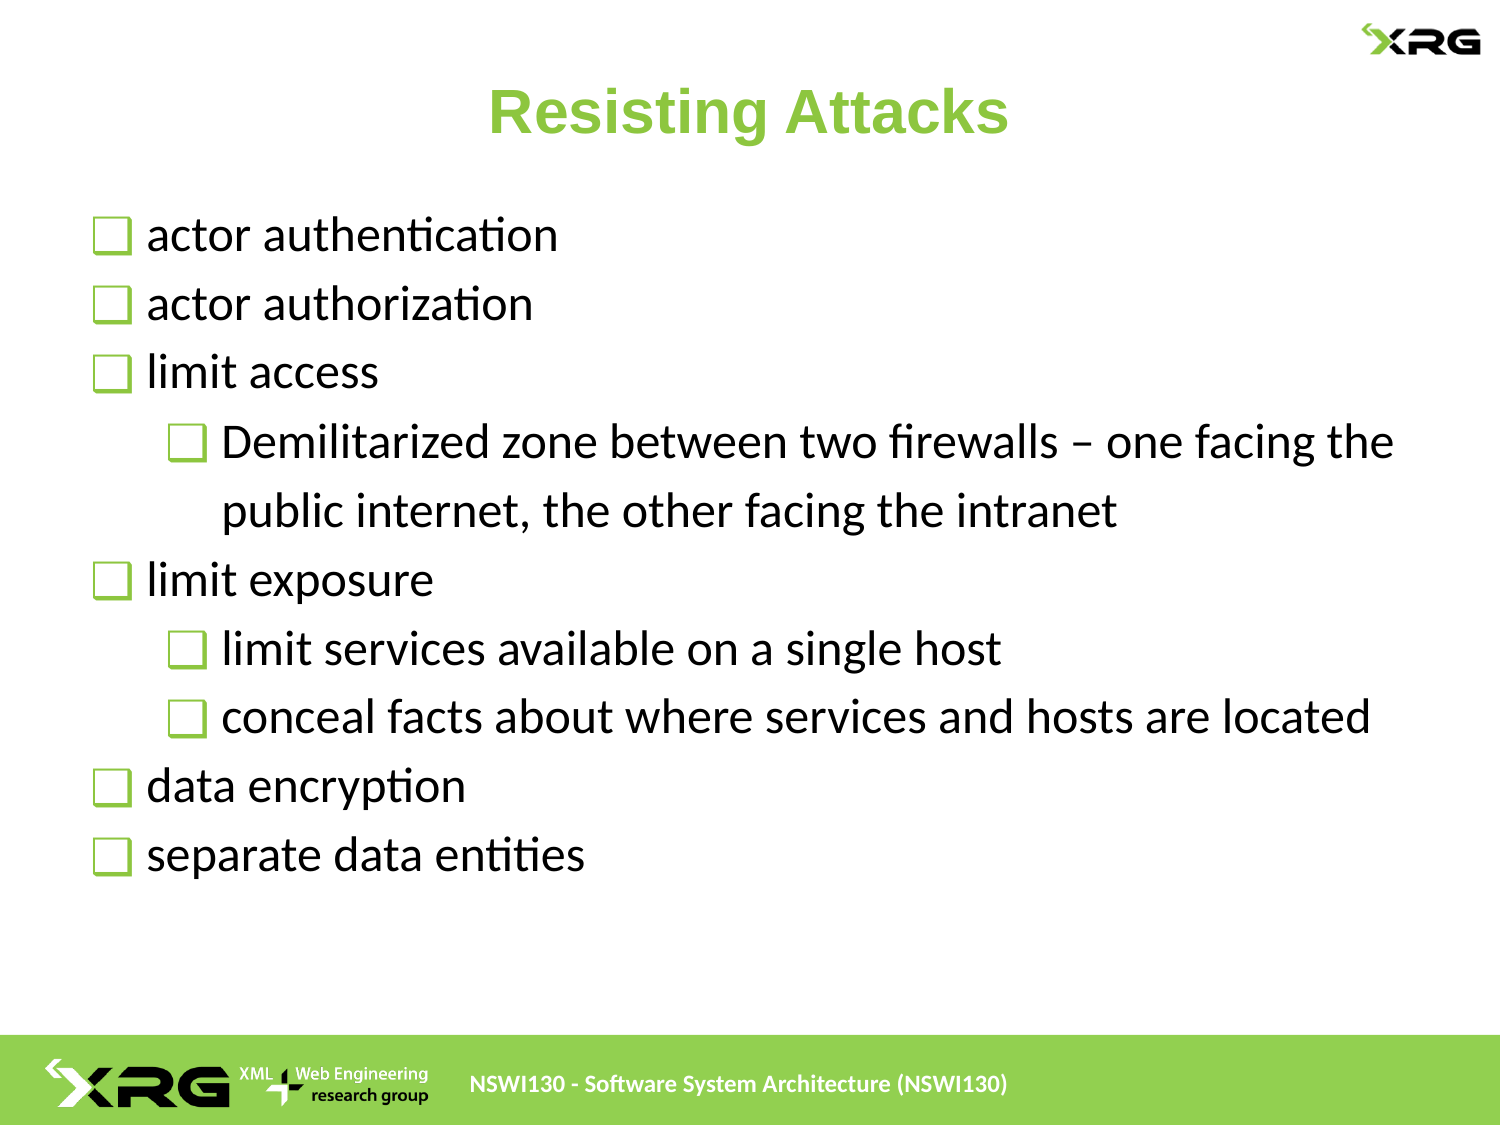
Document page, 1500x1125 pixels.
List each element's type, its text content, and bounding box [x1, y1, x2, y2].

picture [37, 1054, 435, 1111]
list actor authentication actor authorization limit access Demilitarized zone between two firewalls – one facing the public internet, the other facing the intranet limit exposure limit services available on a single host conceal facts about where services and hosts are located data encryption separate data entities [75, 184, 1425, 1005]
title Resisting Attacks [75, 45, 1425, 173]
picture [1357, 19, 1483, 60]
footer NSWI130 - Software System Architecture (NSWI130) [454, 1034, 1358, 1125]
